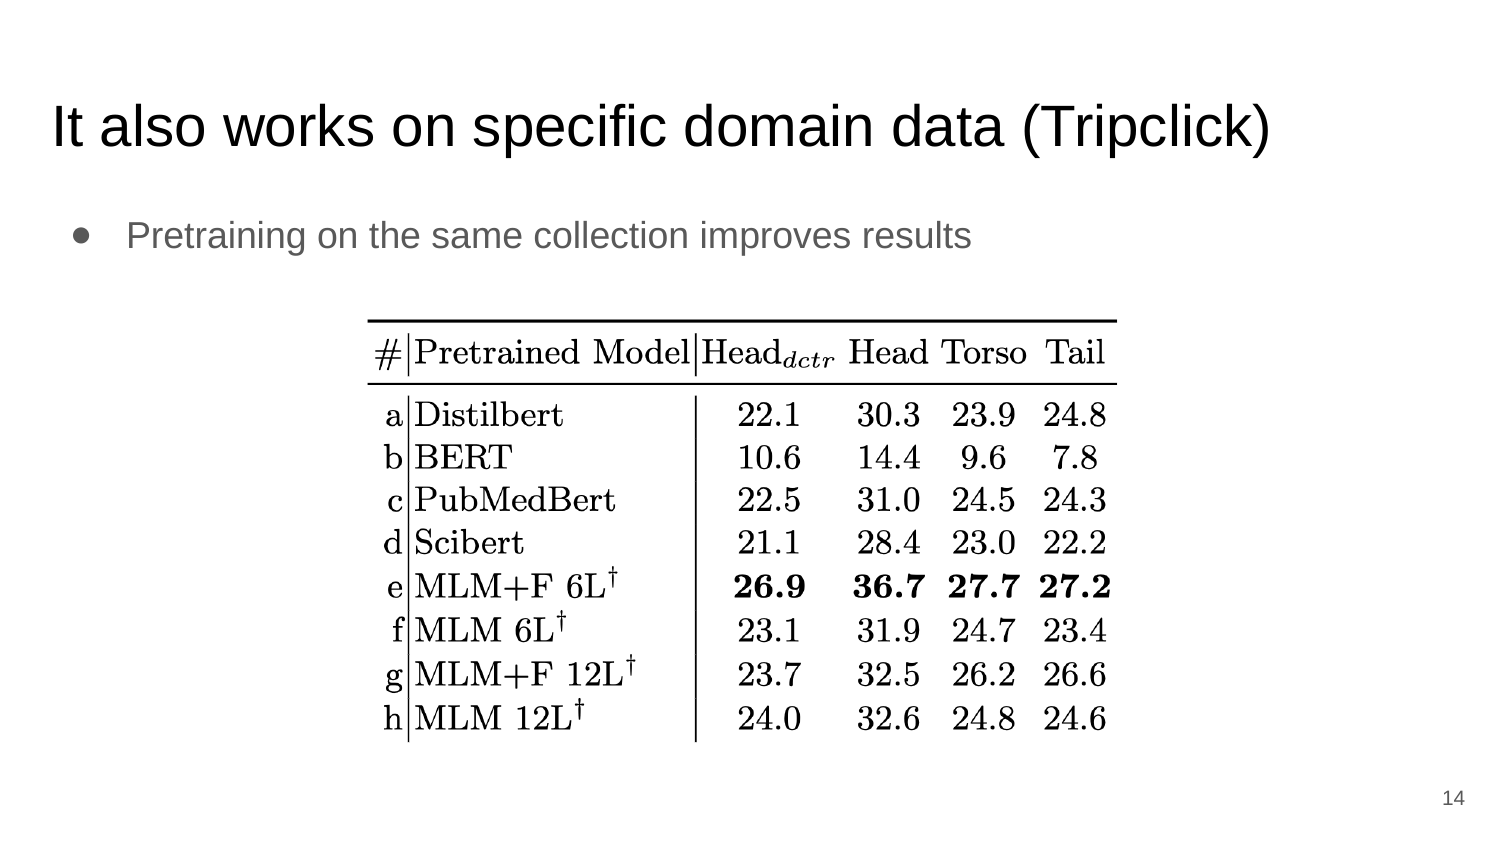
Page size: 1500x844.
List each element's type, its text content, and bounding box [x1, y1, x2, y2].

slide_number <number> [1389, 764, 1480, 830]
list Pretraining on the same collection improves results [51, 189, 1449, 750]
picture [356, 309, 1144, 744]
title It also works on specific domain data (Tripclick) [51, 72, 1449, 167]
